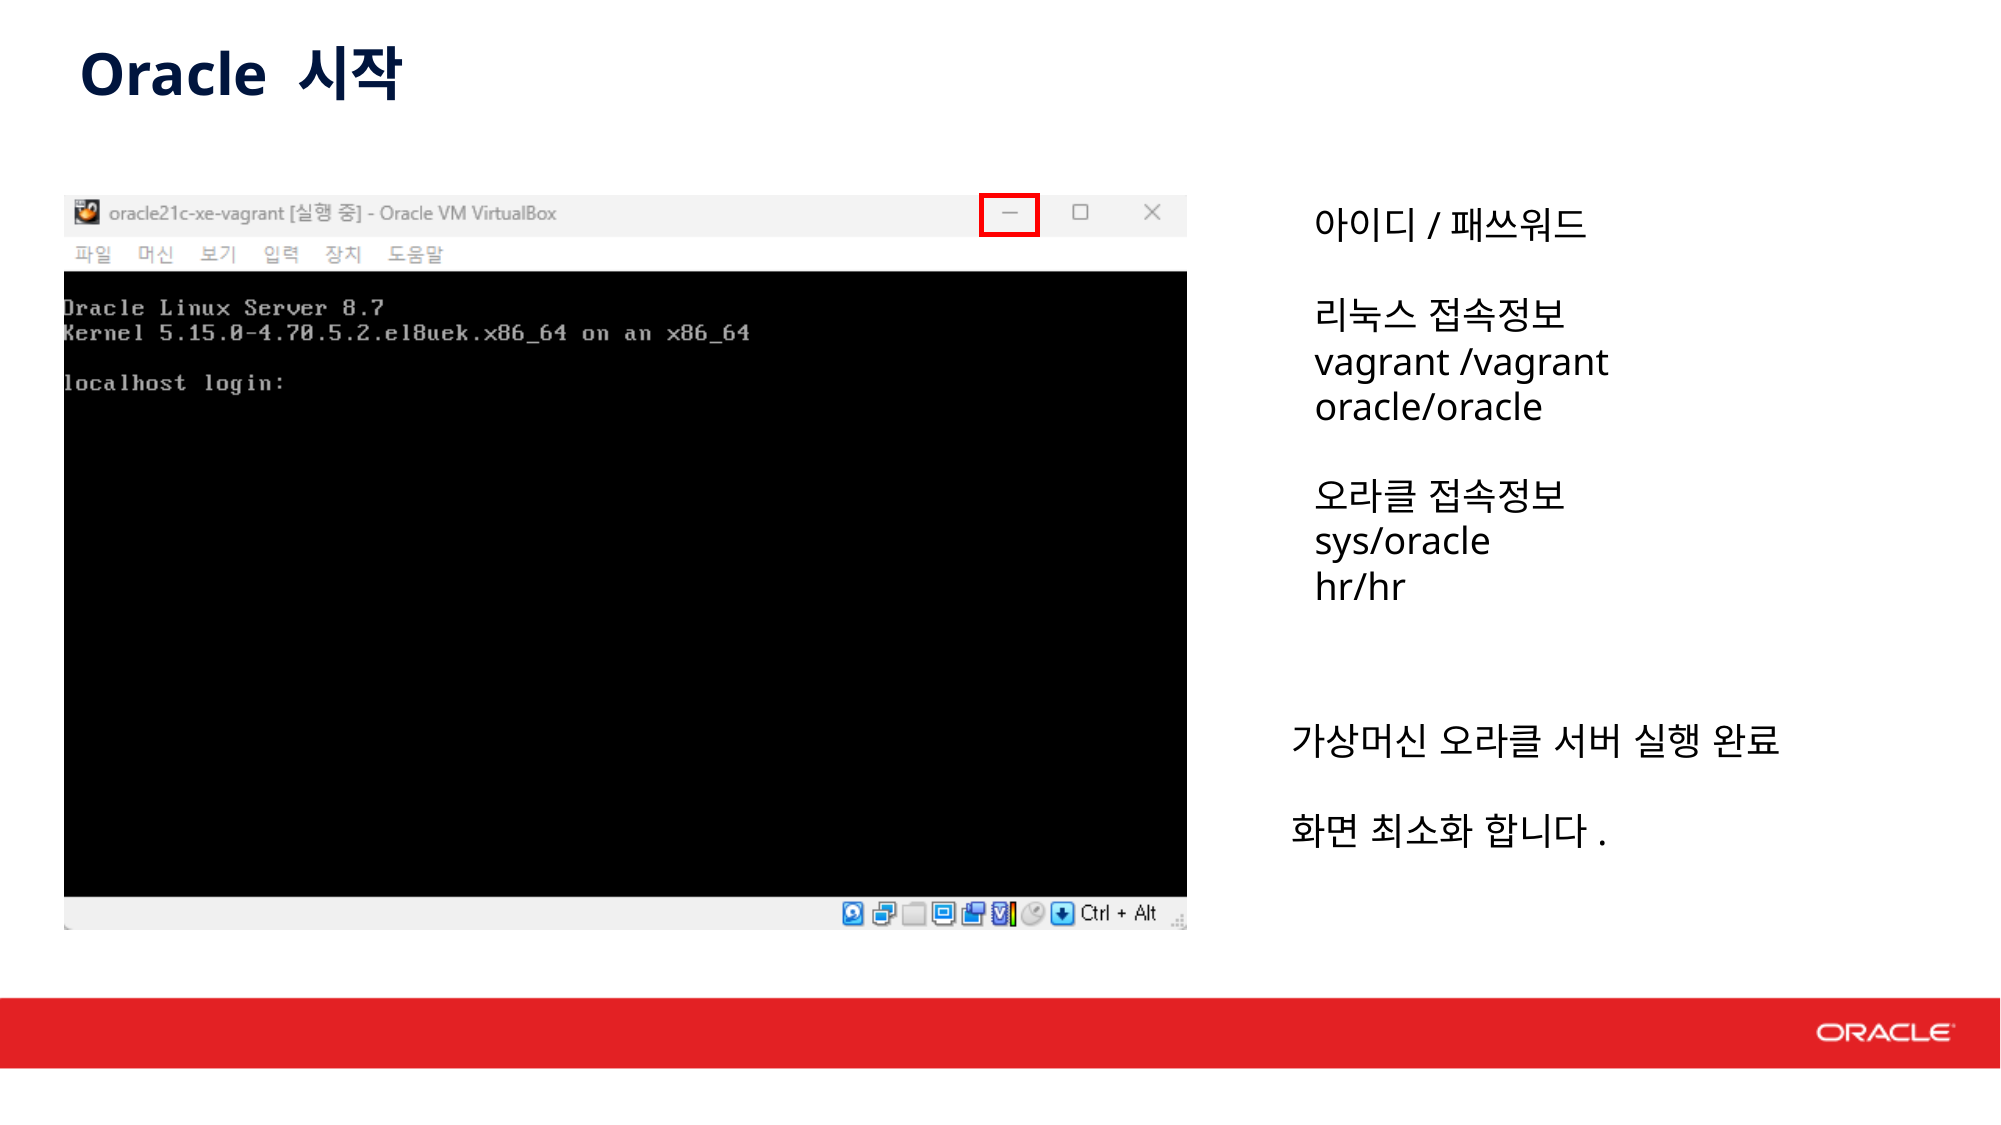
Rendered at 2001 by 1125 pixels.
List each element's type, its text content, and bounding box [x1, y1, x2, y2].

title Oracle 시작 [64, 30, 728, 123]
text_box 아이디/패쓰워드 리눅스 접속정보 vagrant /vagrant oracle/oracle 오라클 접속정보 sys/oracle hr/hr [1299, 195, 1738, 615]
picture [0, 0, 2001, 1125]
text_box 가상머신 오라클 서버 실행 완료 화면 최소화 합니다. [1276, 710, 1860, 860]
